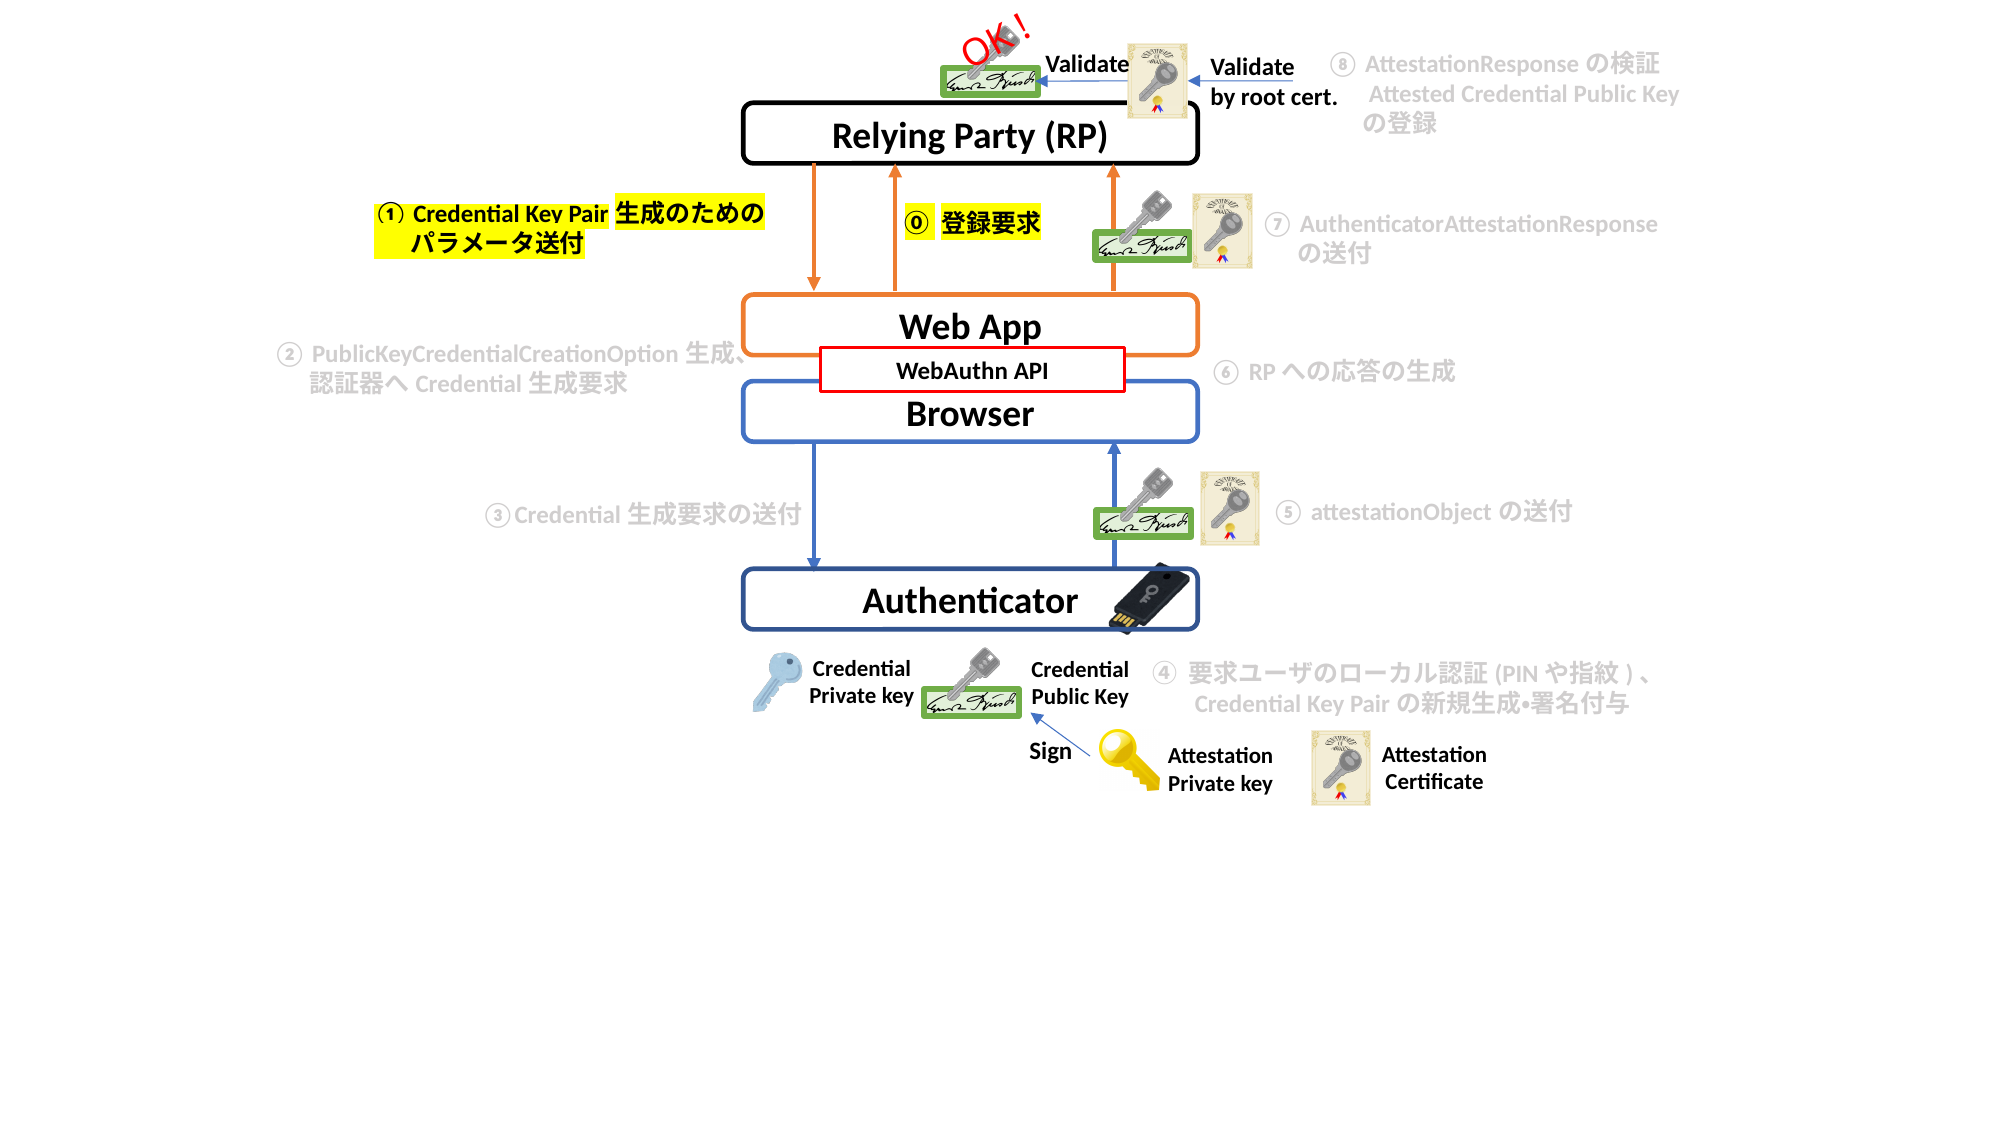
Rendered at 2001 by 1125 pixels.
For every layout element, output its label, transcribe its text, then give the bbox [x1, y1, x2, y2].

text_box Validate by root cert. [1195, 43, 1360, 118]
text_box Credential Private key [794, 645, 930, 716]
text_box ④ 要求ユーザのローカル認証(PINや指紋)、 Credential Key Pairの新規生成・署名付与 [1137, 650, 1680, 725]
text_box WebAuthn API [820, 347, 1125, 392]
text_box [1200, 471, 1260, 546]
text_box Browser [742, 380, 1199, 443]
text_box ⑧ AttestationResponseの検証 Attested Credential Public Key の登録 [1311, 39, 1766, 145]
text_box ③Credential生成要求の送付 [466, 491, 813, 536]
text_box Attestation Certificate [1371, 731, 1503, 802]
text_box ⑥ RPへの応答の生成 [1194, 348, 1472, 393]
text_box ⑦ AuthenticatorAttestationResponse の送付 [1246, 199, 1674, 275]
picture [1099, 729, 1160, 791]
text_box Relying Party (RP) [742, 101, 1199, 165]
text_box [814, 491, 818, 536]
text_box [1192, 193, 1253, 269]
text_box ⓪ 登録要求 [889, 199, 895, 245]
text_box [1030, 712, 1091, 757]
picture [743, 648, 810, 716]
text_box Attestation Private key [1153, 733, 1289, 803]
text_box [1127, 43, 1188, 119]
text_box Authenticator [742, 567, 1105, 631]
text_box Validate [1048, 82, 1127, 86]
text_box ⑤ attestationObjectの送付 [1260, 488, 1588, 533]
picture [1098, 189, 1187, 257]
text_box Validate [1030, 40, 1145, 80]
picture [946, 24, 1036, 92]
picture [1105, 554, 1196, 645]
picture [1099, 466, 1189, 534]
text_box ② PublicKeyCredentialCreationOption生成、 認証器へCredential生成要求 [258, 330, 776, 405]
text_box Sign [1014, 727, 1088, 773]
picture [927, 646, 1016, 713]
picture [1311, 730, 1371, 806]
text_box Credential Public Key [1016, 647, 1145, 717]
text_box ⓪ 登録要求 [896, 199, 1056, 245]
text_box ① Credential Key Pair生成のための パラメータ送付 [359, 189, 780, 265]
text_box OK ! [935, 0, 1053, 70]
text_box Web App [742, 293, 1199, 357]
